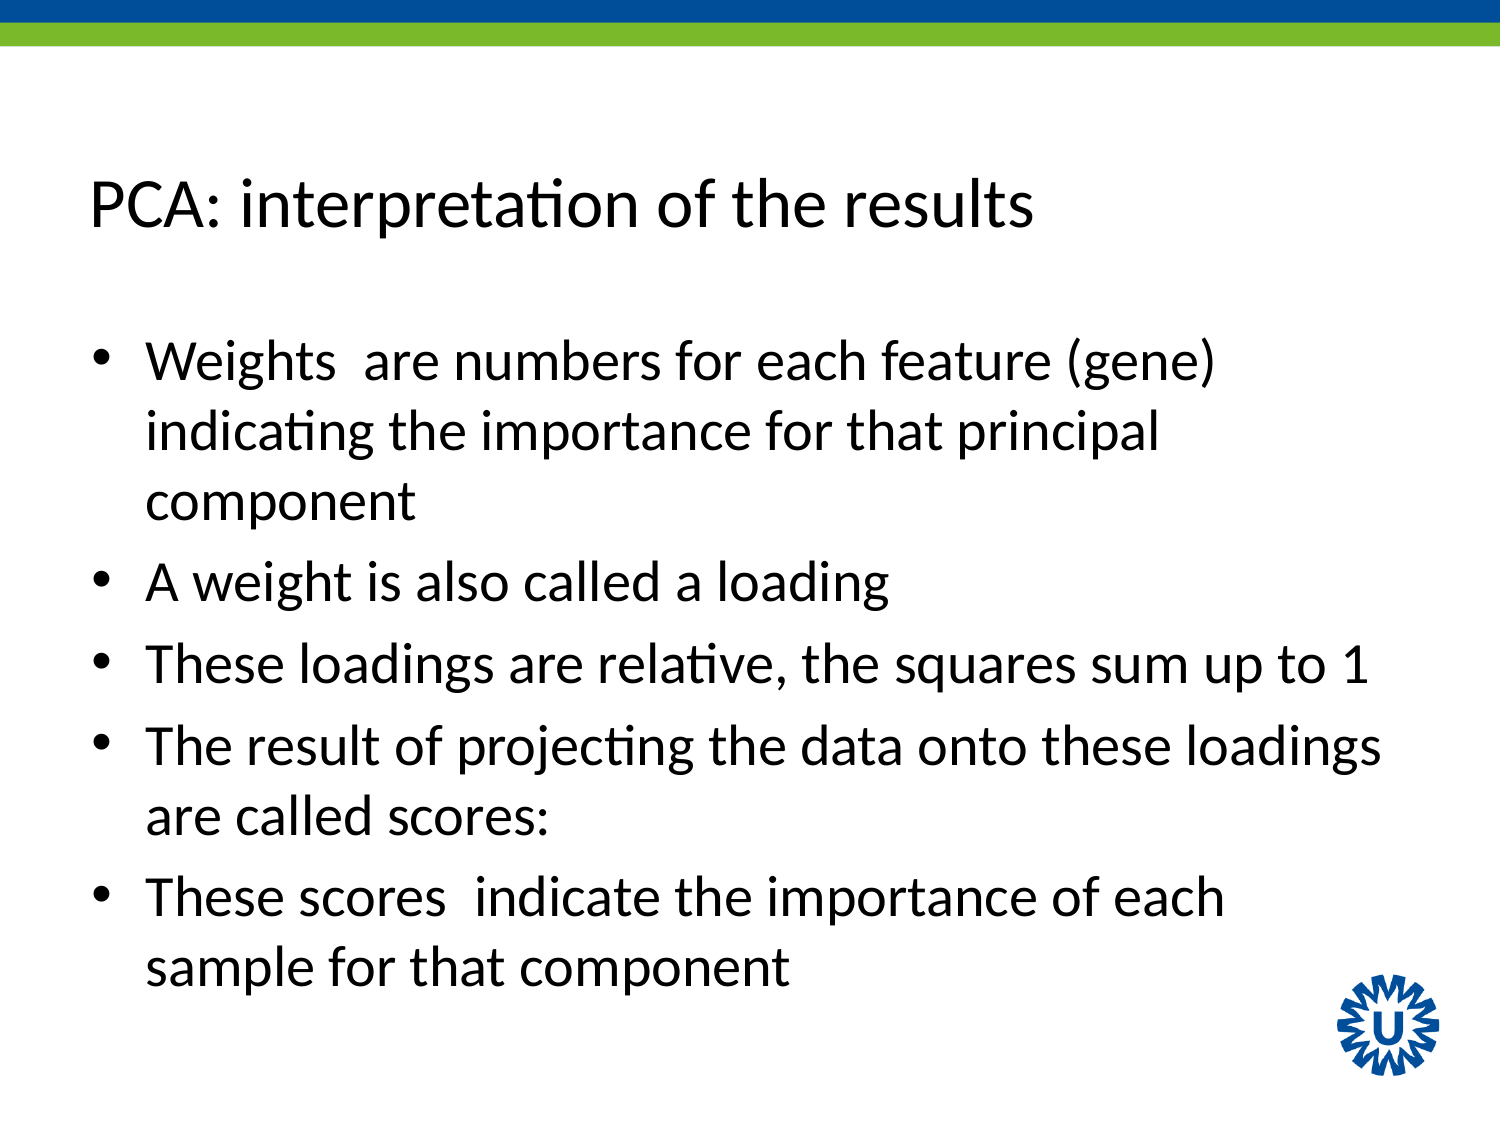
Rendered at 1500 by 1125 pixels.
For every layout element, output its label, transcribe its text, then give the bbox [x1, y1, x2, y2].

title PCA: interpretation of the results [75, 149, 1425, 268]
picture [0, 0, 1500, 1125]
